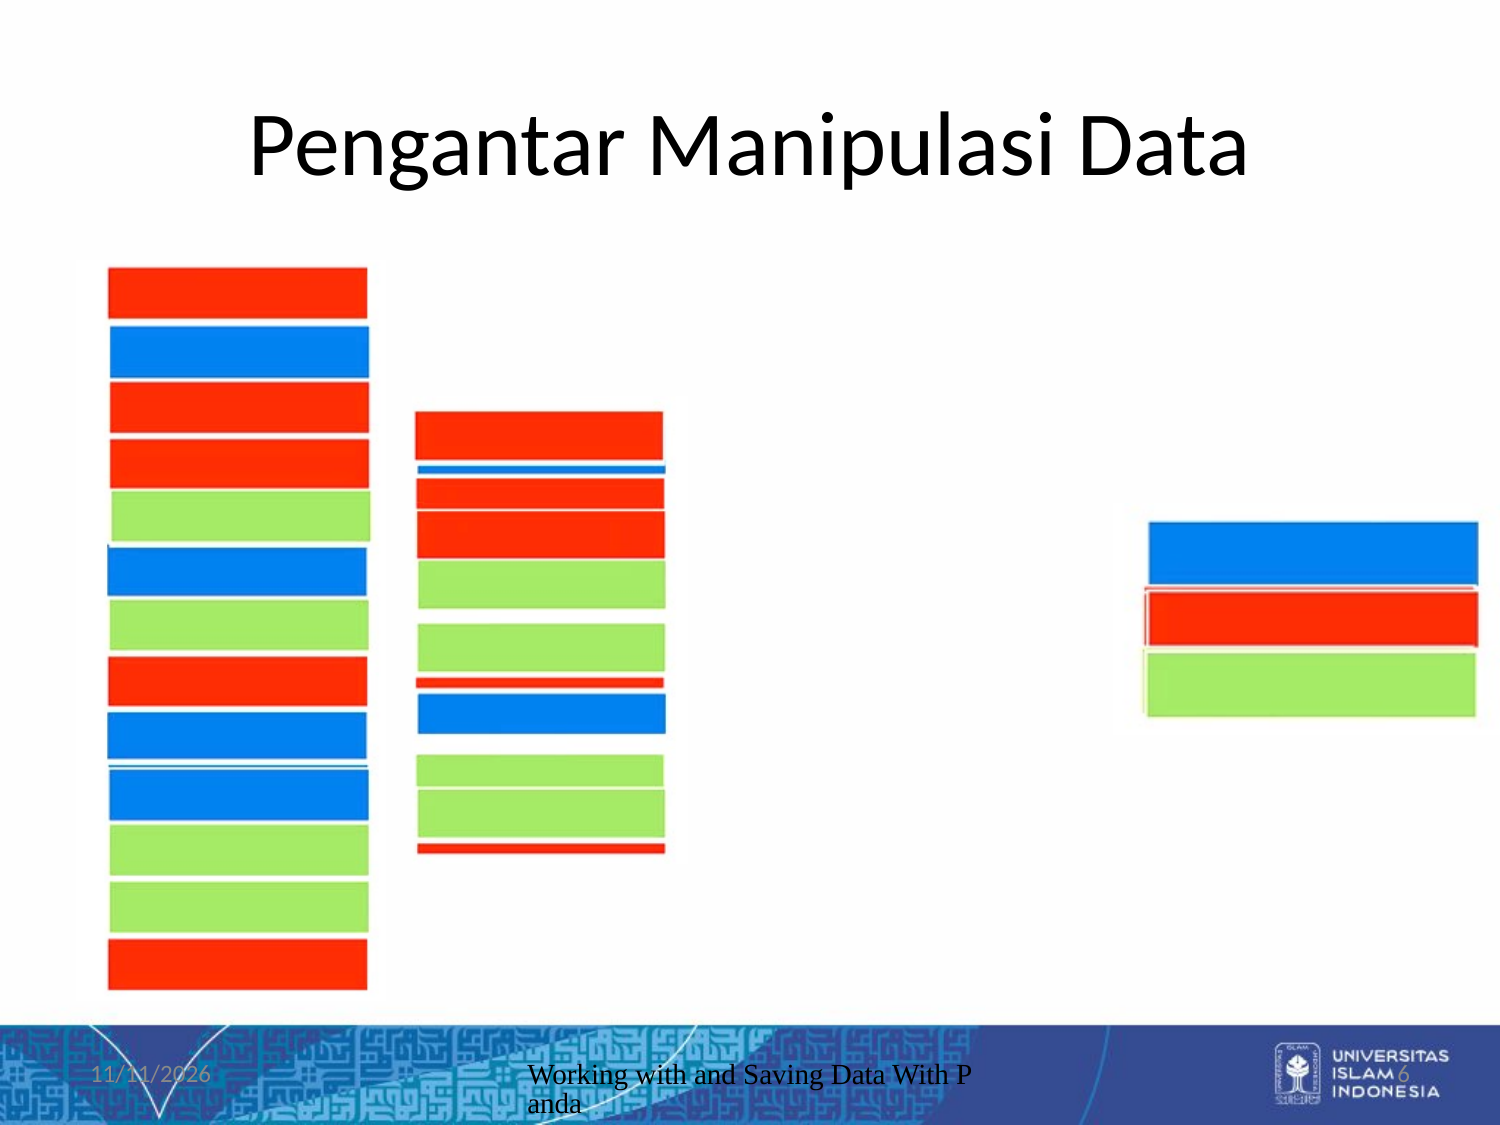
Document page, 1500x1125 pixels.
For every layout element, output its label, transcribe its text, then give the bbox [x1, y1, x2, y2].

picture [0, 0, 1500, 1125]
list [1112, 503, 1500, 736]
slide_number 6 [1074, 1042, 1425, 1103]
footer Working with and Saving Data With Panda [512, 1042, 988, 1103]
title Pengantar Manipulasi Data [75, 45, 1425, 233]
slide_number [75, 1042, 425, 1103]
